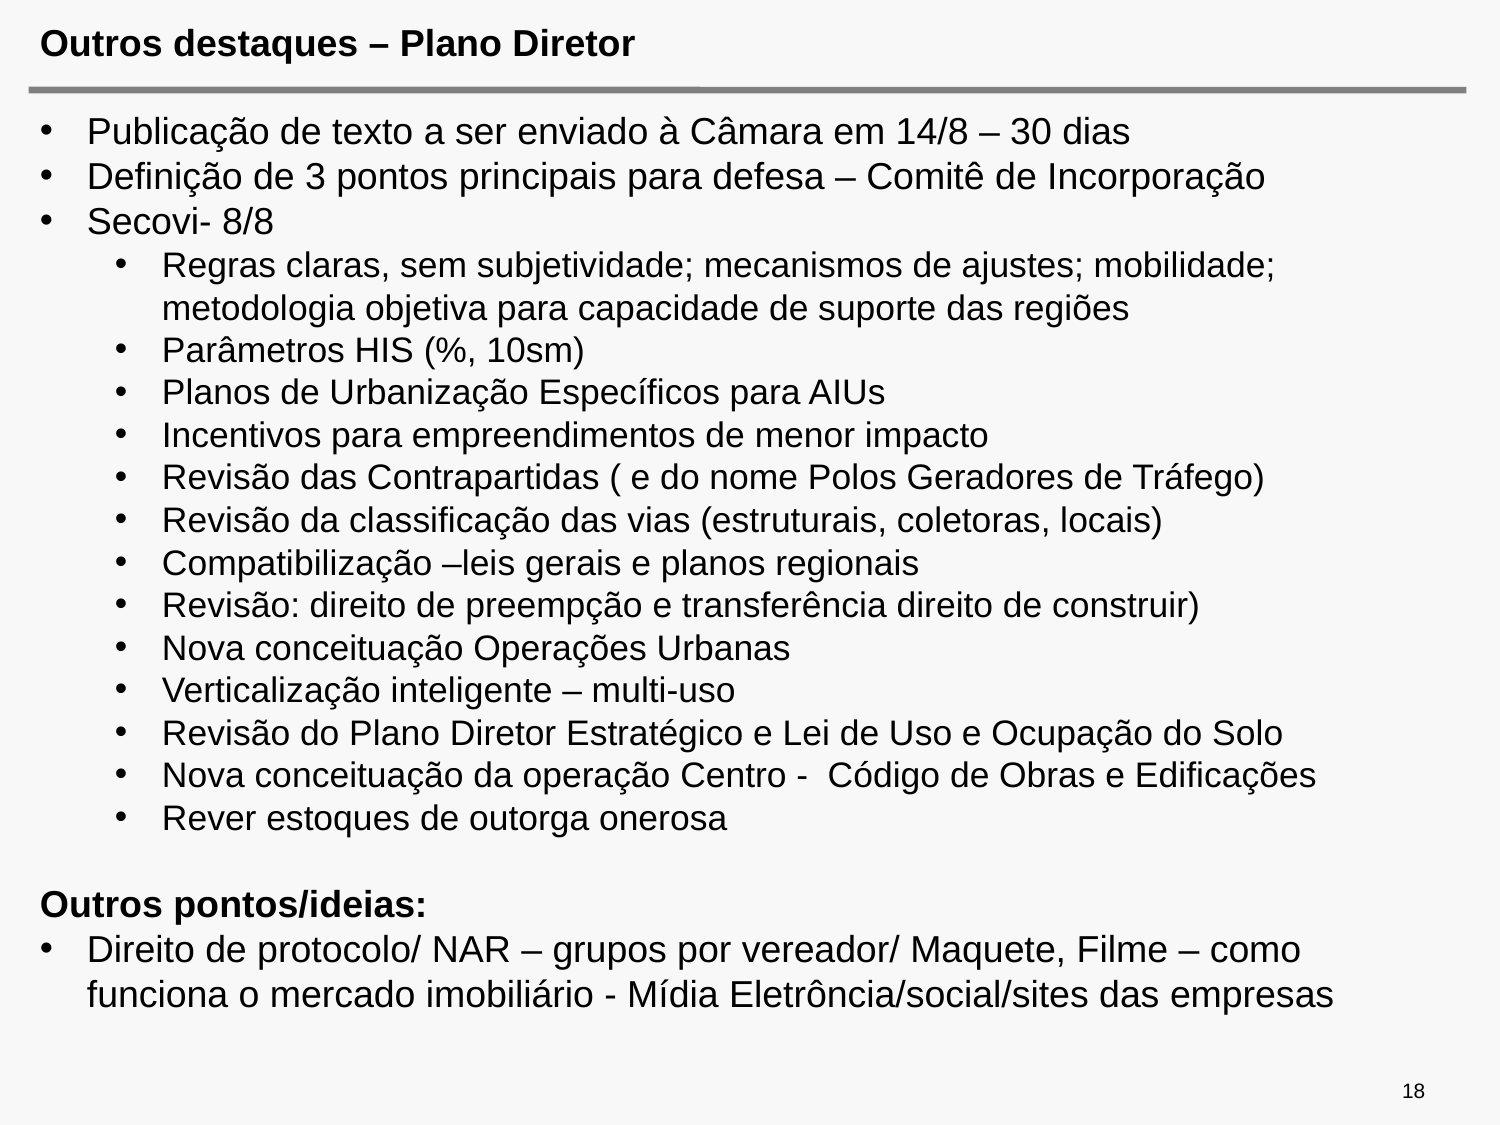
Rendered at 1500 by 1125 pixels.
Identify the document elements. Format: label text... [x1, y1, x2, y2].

title Outros destaques – Plano Diretor [39, 24, 1254, 66]
text_box 18 [1074, 1077, 1425, 1103]
text_box Publicação de texto a ser enviado à Câmara em 14/8 – 30 dias Definição de 3 pontos principais para defesa – Comitê de Incorporação Secovi- 8/8 Regras claras, sem subjetividade; mecanismos de ajustes; mobilidade; metodologia objetiva para capacidade de suporte das regiões Parâmetros HIS (%, 10sm) Planos de Urbanização Específicos para AIUs Incentivos para empreendimentos de menor impacto Revisão das Contrapartidas ( e do nome Polos Geradores de Tráfego) Revisão da classificação das vias (estruturais, coletoras, locais) Compatibilização –leis gerais e planos regionais Revisão: direito de preempção e transferência direito de construir) Nova conceituação Operações Urbanas Verticalização inteligente – multi-uso Revisão do Plano Diretor Estratégico e Lei de Uso e Ocupação do Solo Nova conceituação da operação Centro - Código de Obras e Edificações Rever estoques de outorga onerosa Outros pontos/ideias: Direito de protocolo/ NAR – grupos por vereador/ Maquete, Filme – como funciona o mercado imobiliário - Mídia Eletrôncia/social/sites das empresas [29, 101, 1445, 1021]
